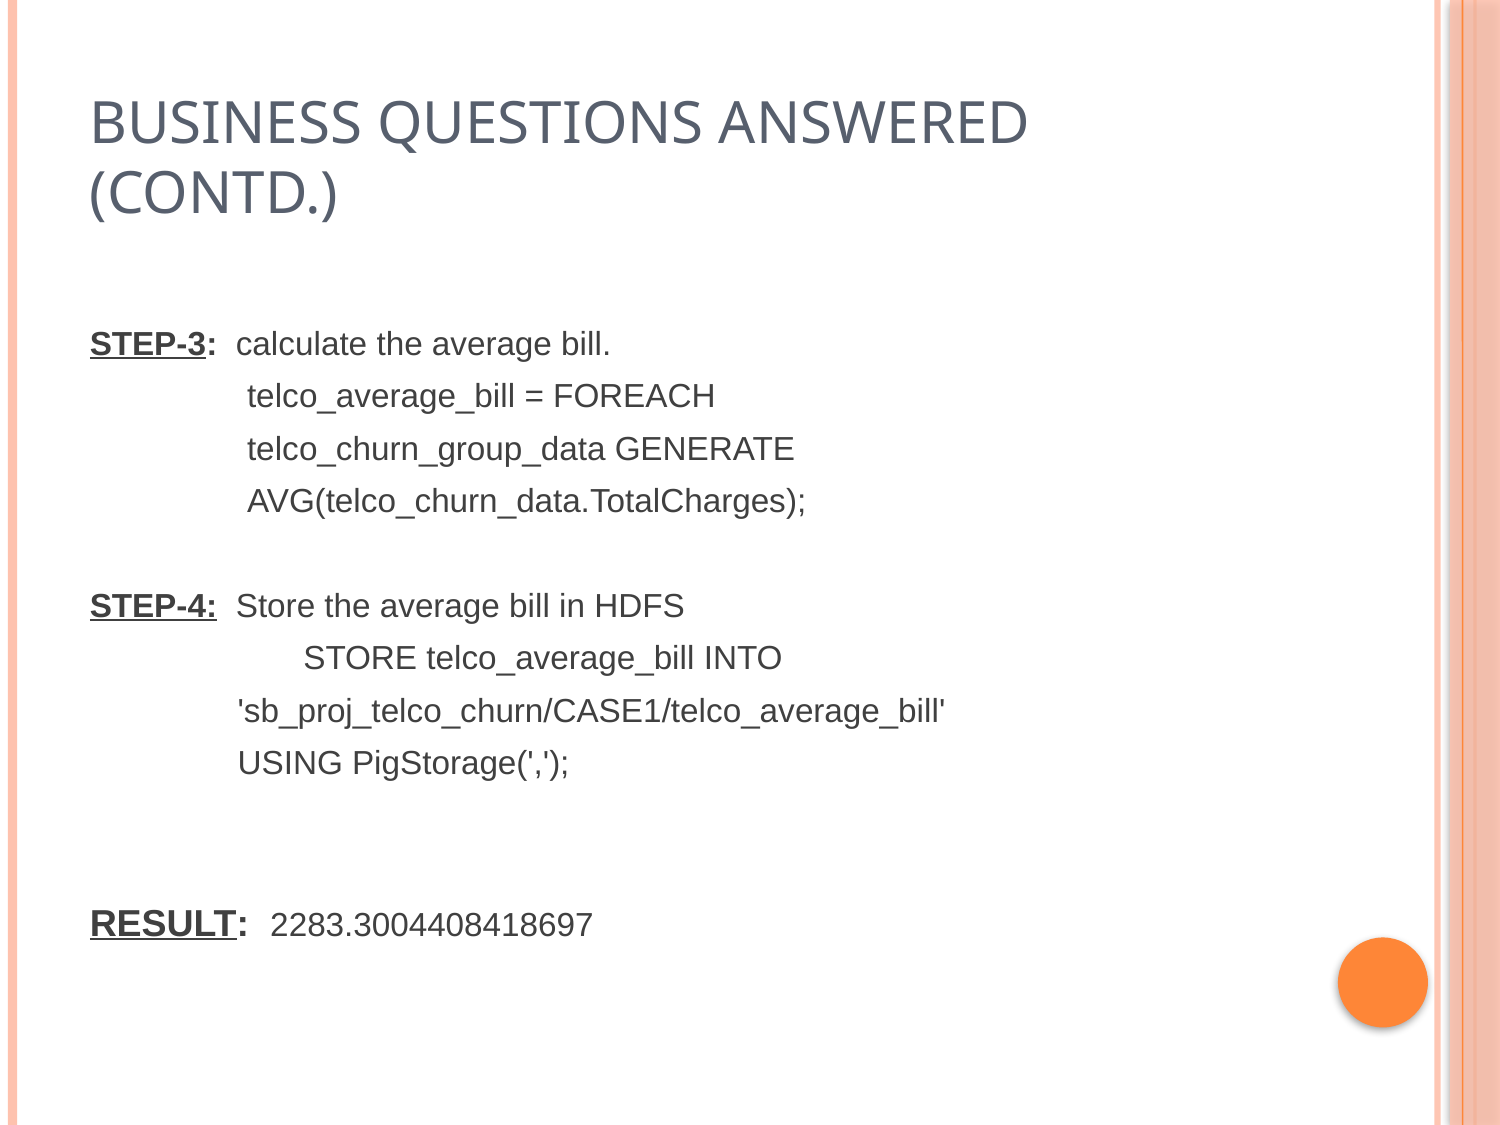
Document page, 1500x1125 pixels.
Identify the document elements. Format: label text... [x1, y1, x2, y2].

title Business Questions Answered (contd.) [75, 45, 1300, 233]
list STEP-3: calculate the average bill. telco_average_bill = FOREACH telco_churn_group_data GENERATE AVG(telco_churn_data.TotalCharges); STEP-4: Store the average bill in HDFS STORE telco_average_bill INTO 'sb_proj_telco_churn/CASE1/telco_average_bill' USING PigStorage(','); RESULT: 2283.3004408418697 [75, 262, 1300, 1062]
